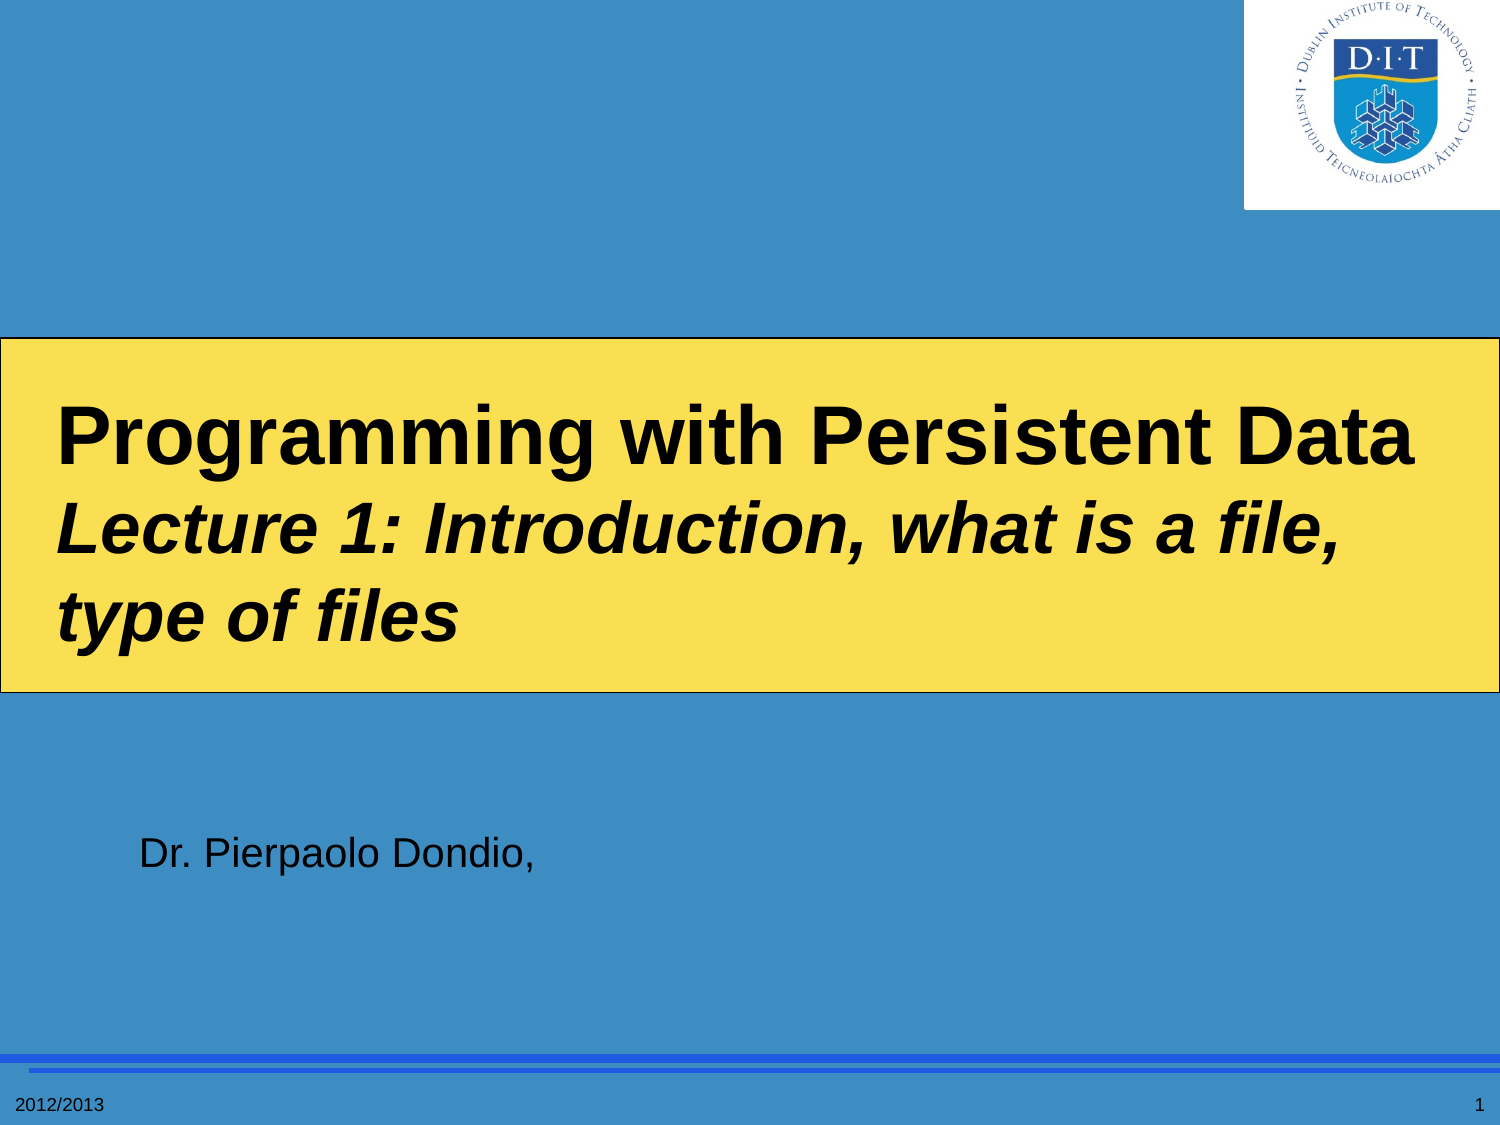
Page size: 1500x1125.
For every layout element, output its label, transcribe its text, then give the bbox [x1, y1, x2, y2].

picture [1293, 0, 1478, 185]
title Programming with Persistent Data Lecture 1: Introduction, what is a file, type of files [41, 349, 1436, 738]
text_box Dr. Pierpaolo Dondio, [123, 818, 1174, 1083]
slide_number 2012/2013 [0, 1084, 351, 1125]
text_box [0, 338, 1500, 693]
slide_number 1 [1149, 1084, 1500, 1125]
